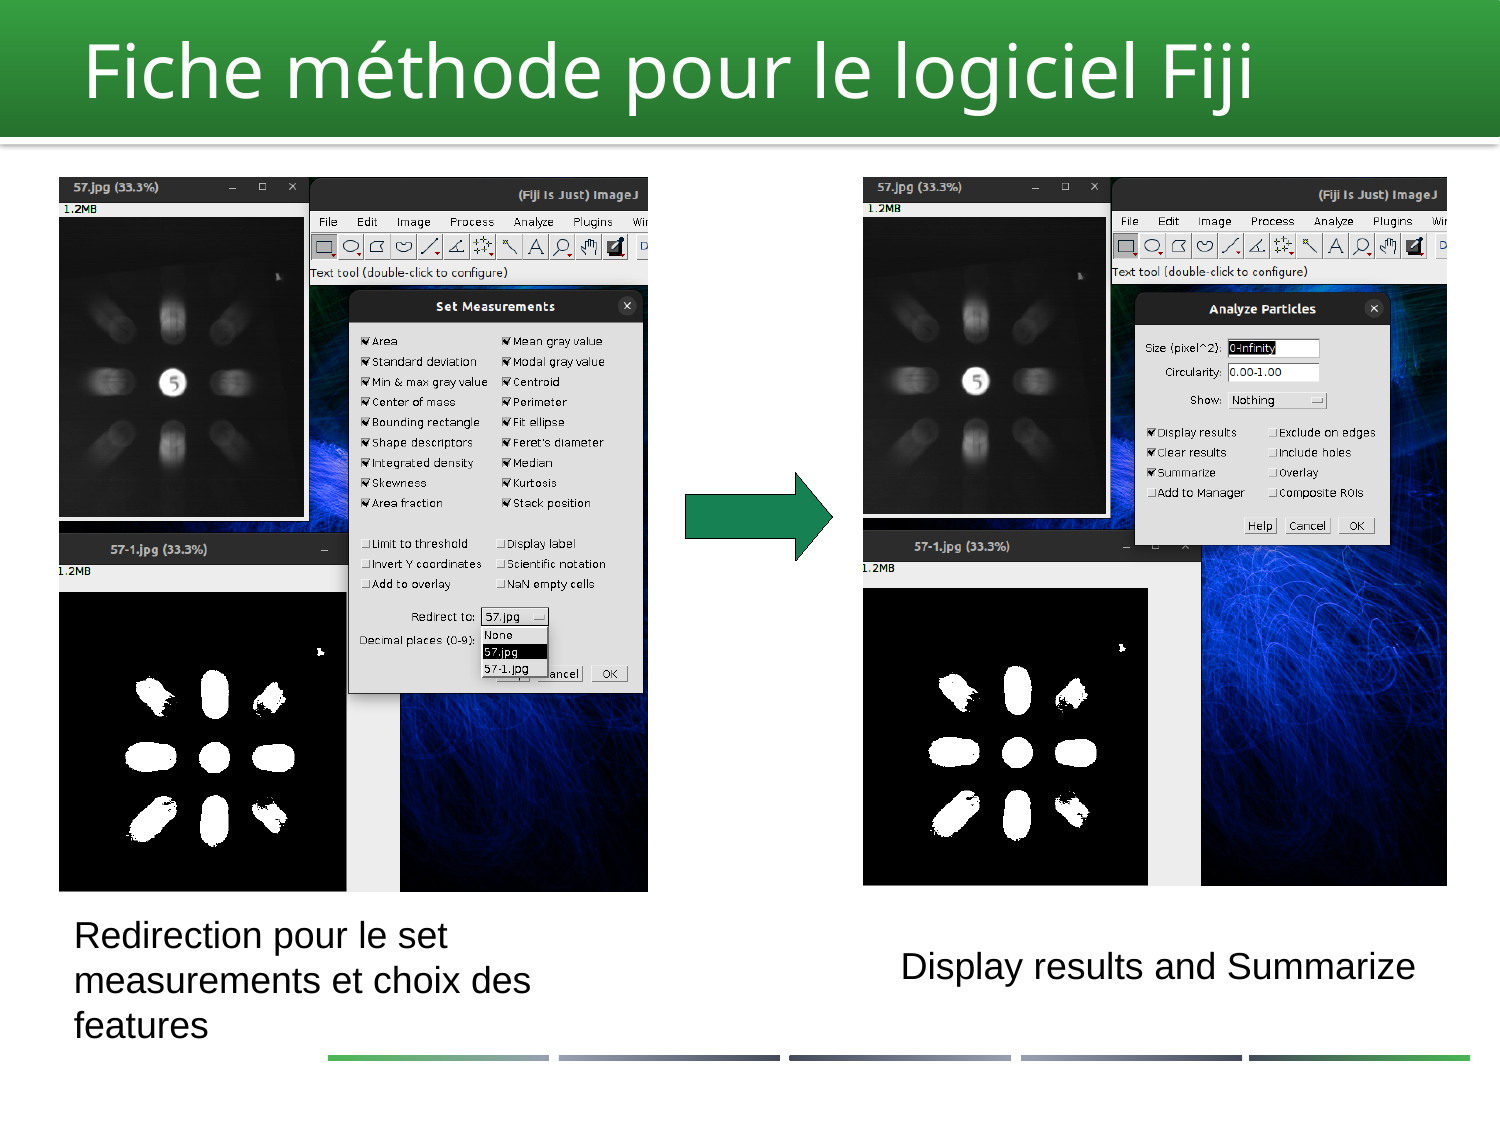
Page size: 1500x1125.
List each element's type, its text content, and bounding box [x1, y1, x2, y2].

text_box Display results and Summarize [885, 934, 1447, 1034]
text_box [685, 472, 833, 561]
picture [58, 176, 648, 893]
picture [863, 176, 1447, 886]
title Fiche méthode pour le logiciel Fiji [75, 6, 1425, 131]
text_box Redirection pour le set measurements et choix des features [59, 903, 679, 1049]
